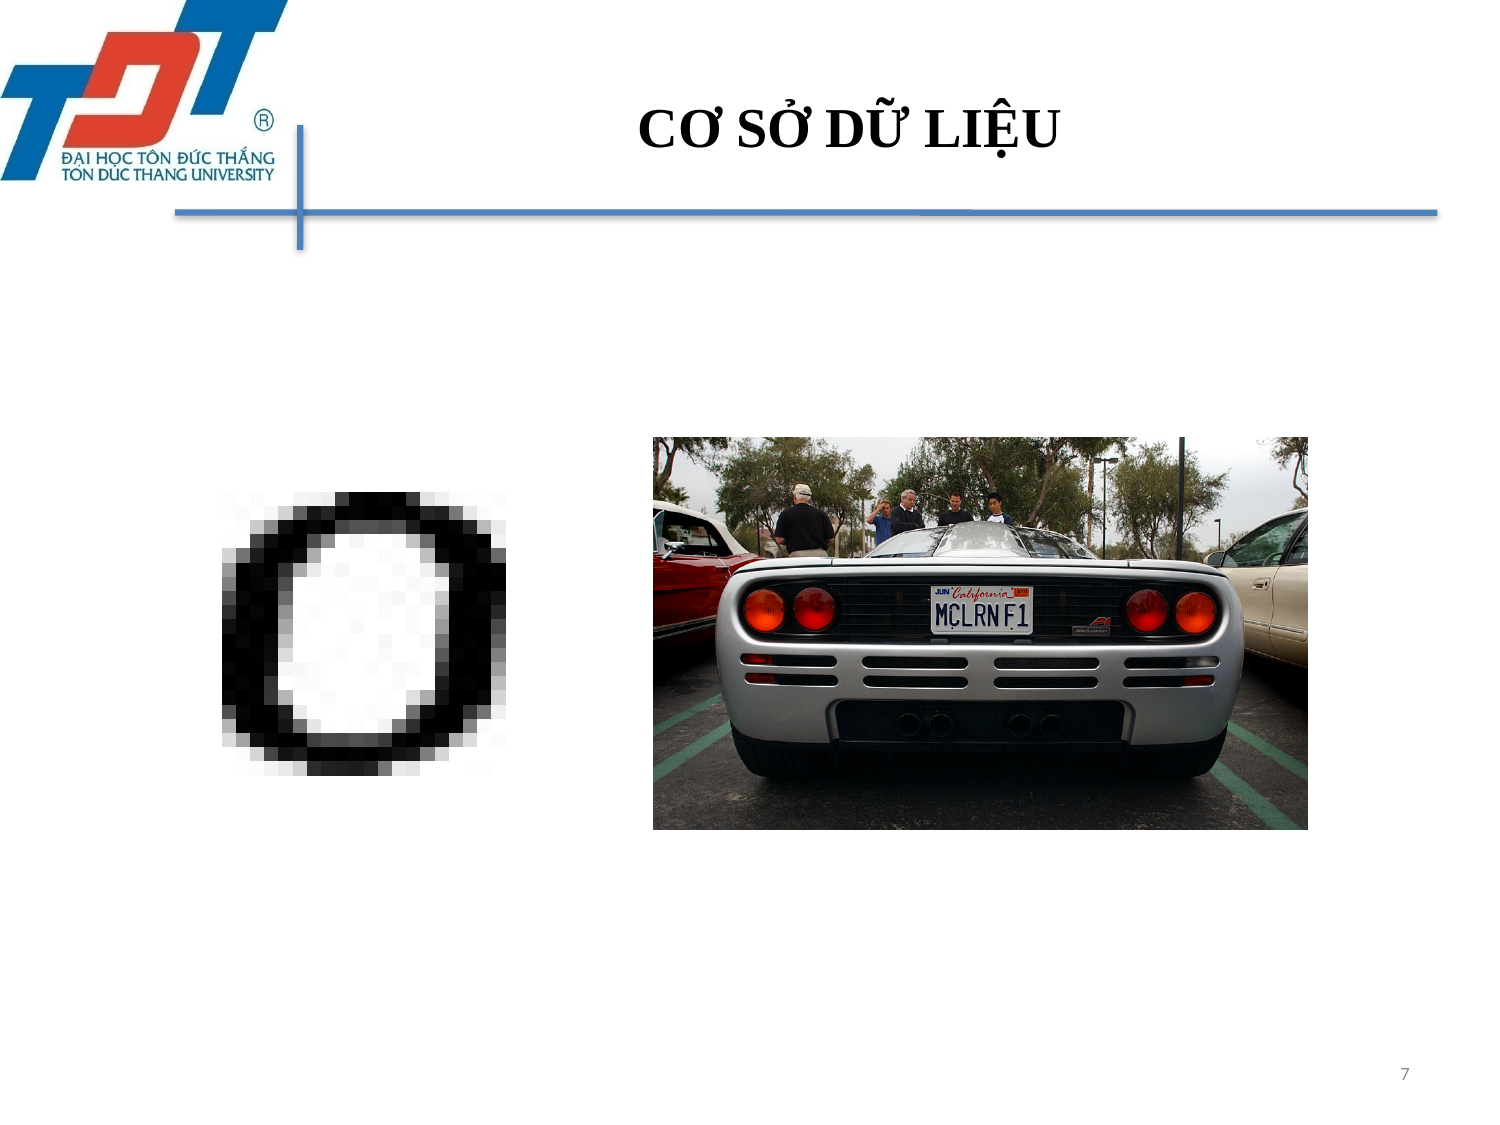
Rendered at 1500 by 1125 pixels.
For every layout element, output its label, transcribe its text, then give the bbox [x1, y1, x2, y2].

slide_number 7 [1074, 1042, 1425, 1103]
picture [222, 491, 507, 776]
picture [0, 0, 288, 181]
title CƠ SỞ DỮ LIỆU [174, 31, 1500, 219]
picture [653, 437, 1308, 830]
